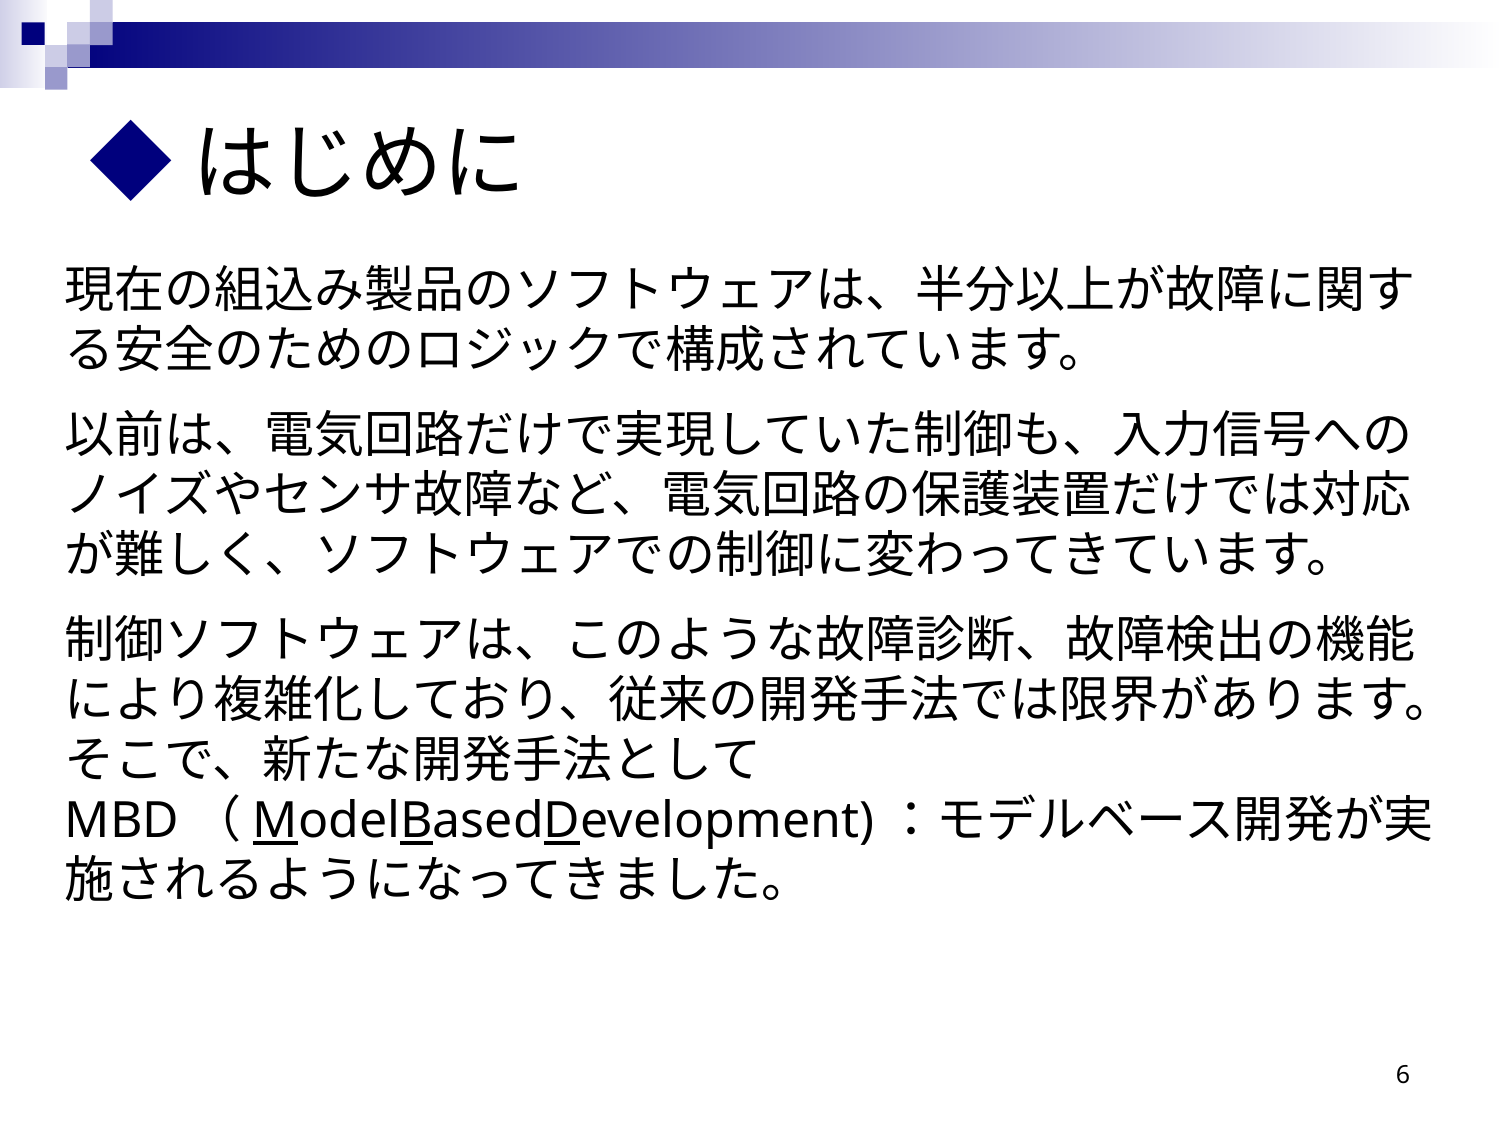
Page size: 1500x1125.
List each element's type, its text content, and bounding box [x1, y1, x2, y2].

slide_number 6 [1074, 1025, 1425, 1100]
text_box 現在の組込み製品のソフトウェアは、半分以上が故障に関する安全のためのロジックで構成されています。 以前は、電気回路だけで実現していた制御も、入力信号へのノイズやセンサ故障など、電気回路の保護装置だけでは対応が難しく、ソフトウェアでの制御に変わってきています。 制御ソフトウェアは、このような故障診断、故障検出の機能により複雑化しており、従来の開発手法では限界があります。そこで、新たな開発手法としてMBD（ModelBasedDevelopment)：モデルベース開発が実施されるようになってきました。 [49, 249, 1475, 1000]
text_box ◆はじめに [75, 101, 1450, 225]
